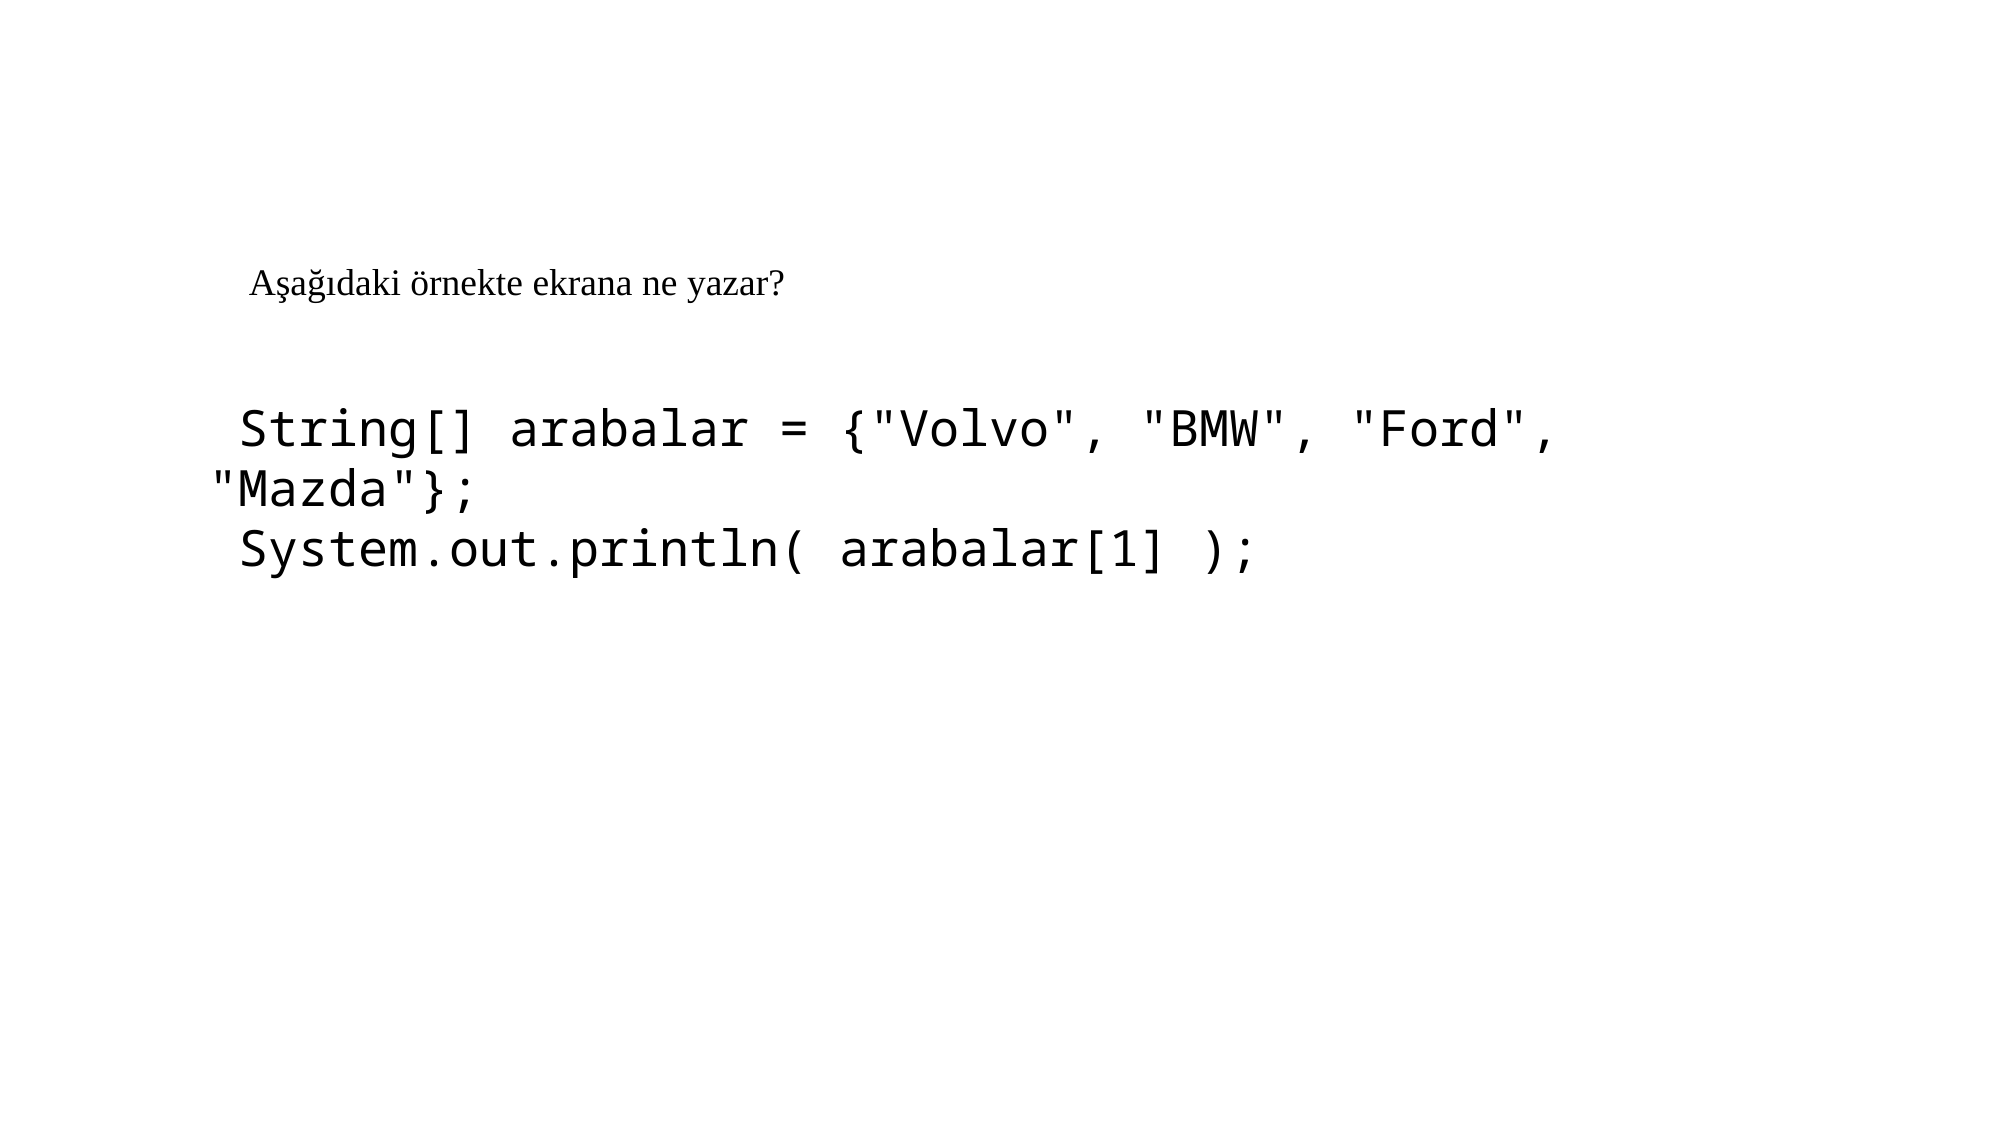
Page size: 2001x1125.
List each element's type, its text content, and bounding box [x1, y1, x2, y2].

text_box String[] arabalar = {"Volvo", "BMW", "Ford", "Mazda"}; System.out.println( arabalar[1] ); [194, 389, 1756, 585]
text_box Aşağıdaki örnekte ekrana ne yazar? [234, 251, 803, 311]
